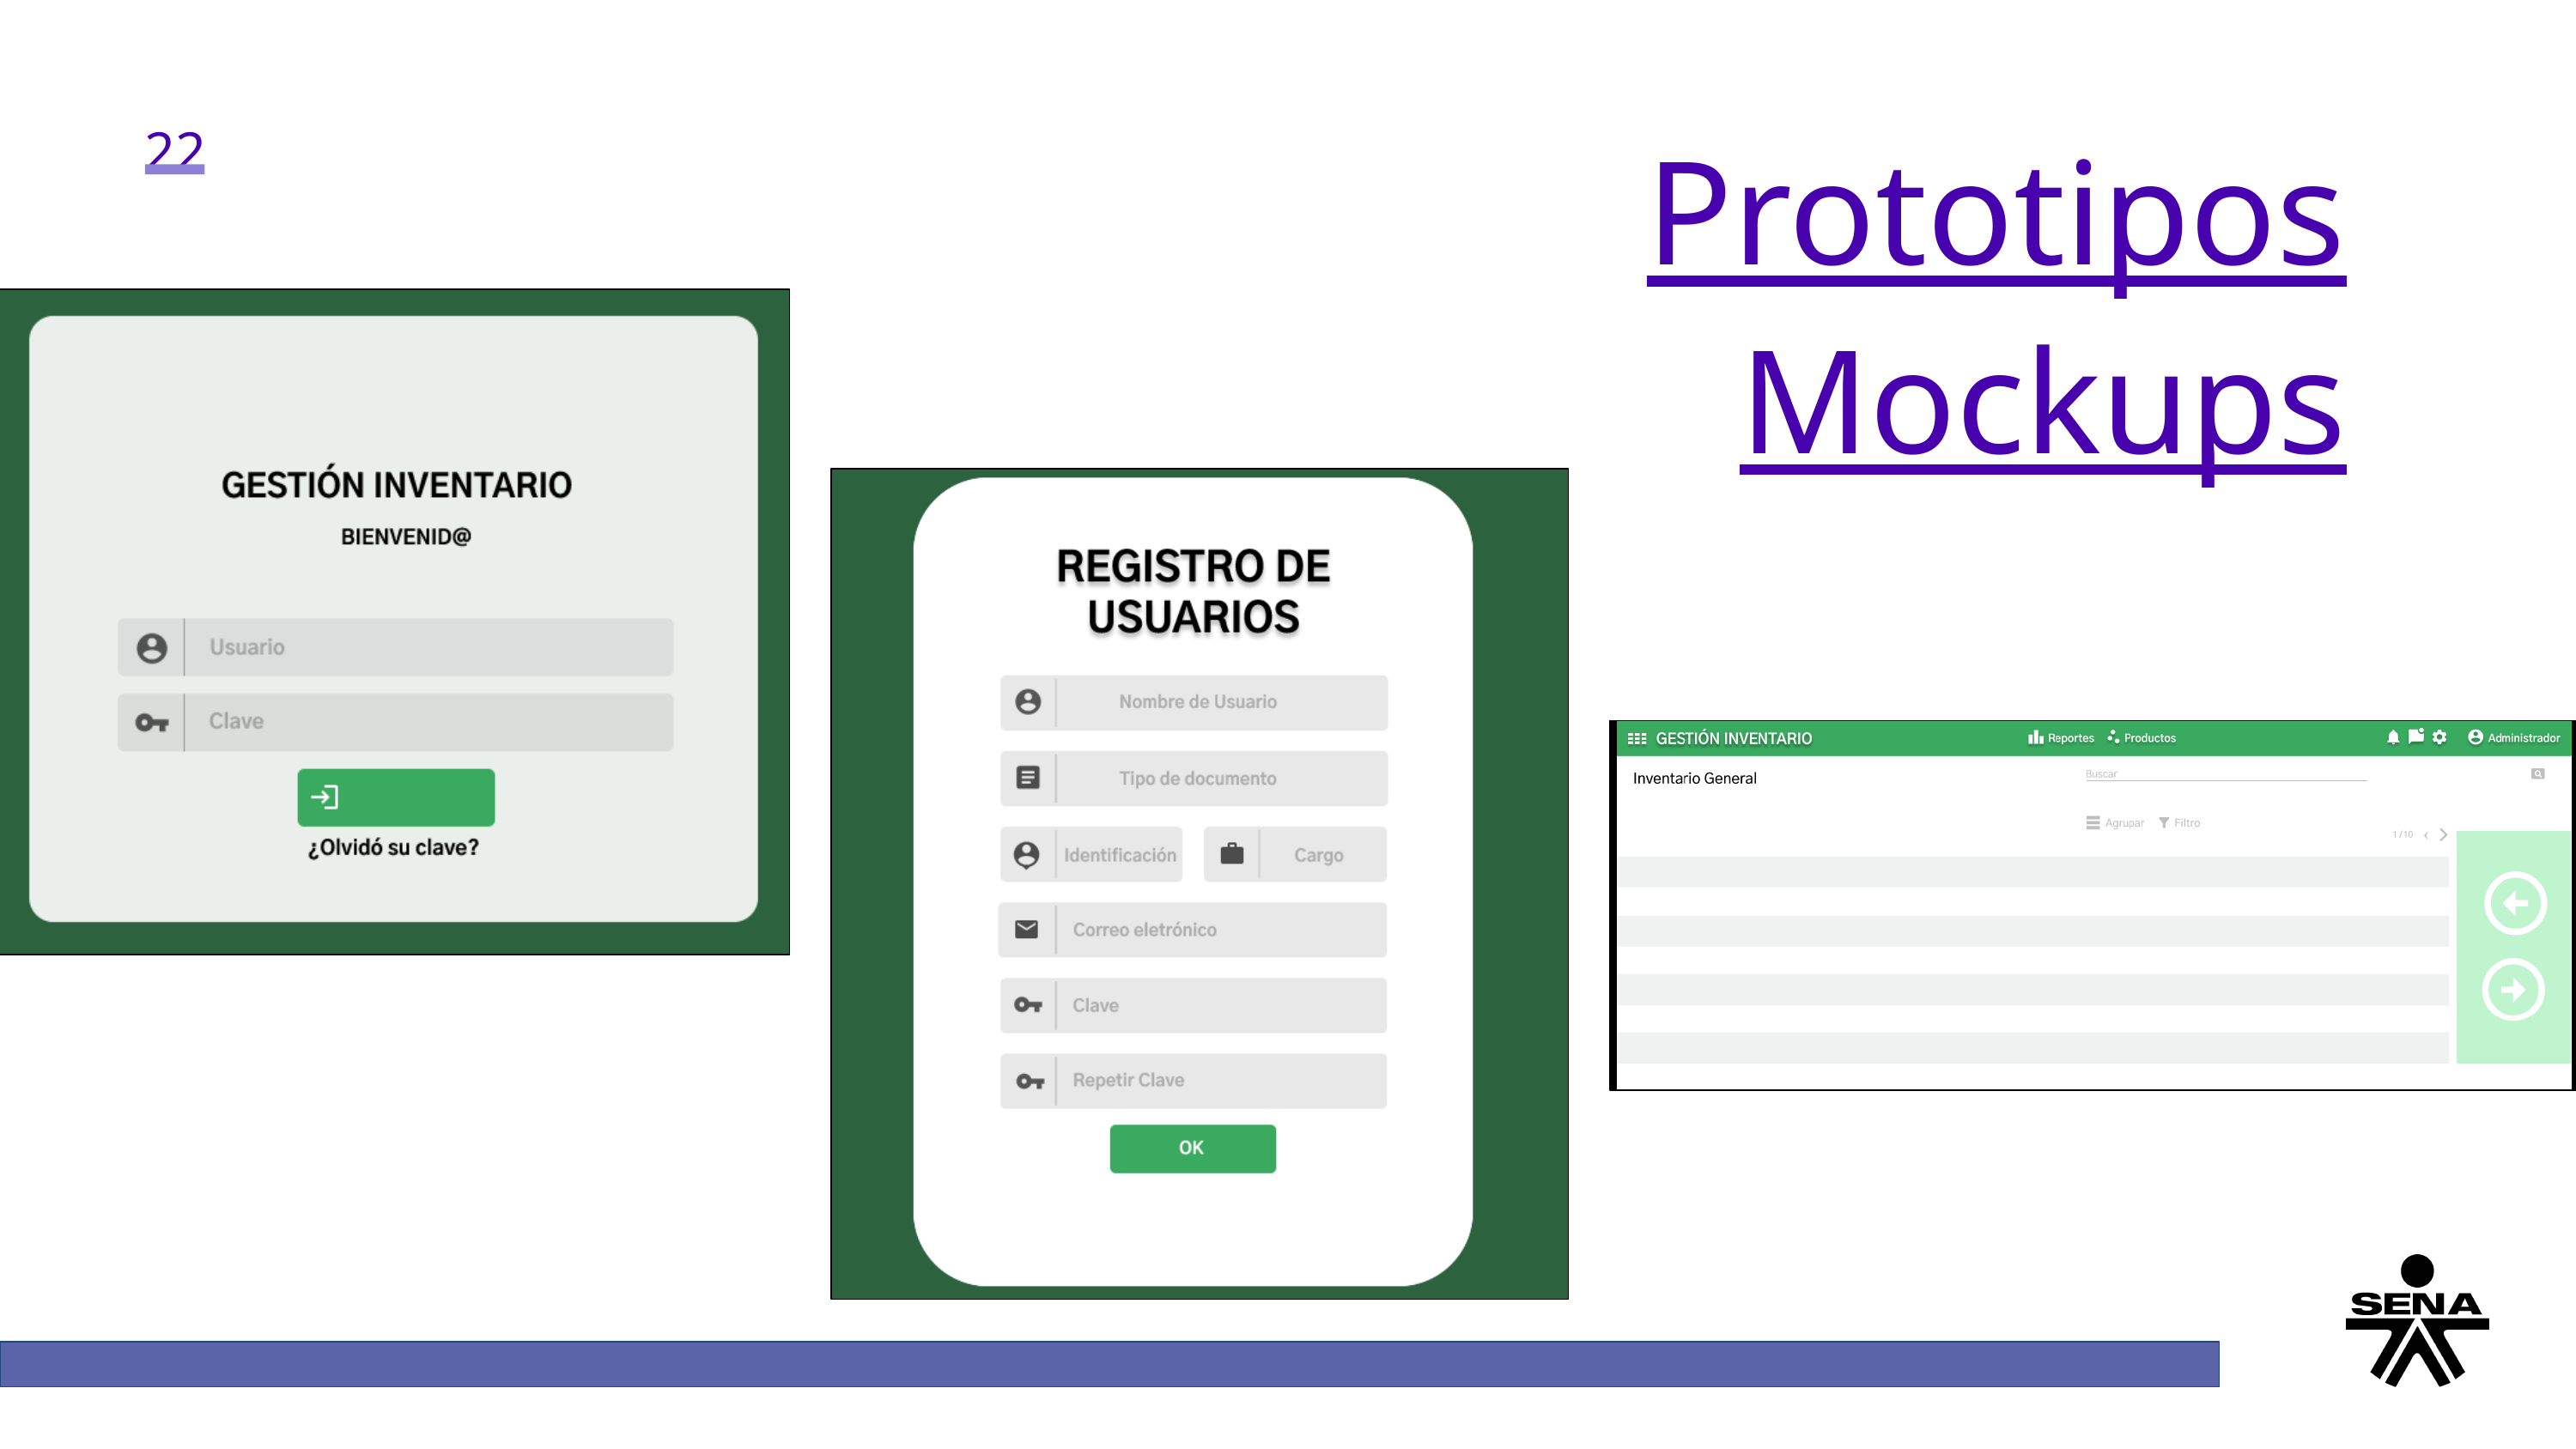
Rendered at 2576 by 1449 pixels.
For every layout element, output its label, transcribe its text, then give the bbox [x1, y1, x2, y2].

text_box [144, 105, 280, 175]
picture [1610, 720, 2576, 1090]
picture [2346, 1254, 2489, 1387]
text_box Prototipos Mockups [1237, 105, 2347, 483]
picture [831, 469, 1569, 1299]
picture [0, 289, 789, 955]
text_box [0, 1341, 2220, 1387]
